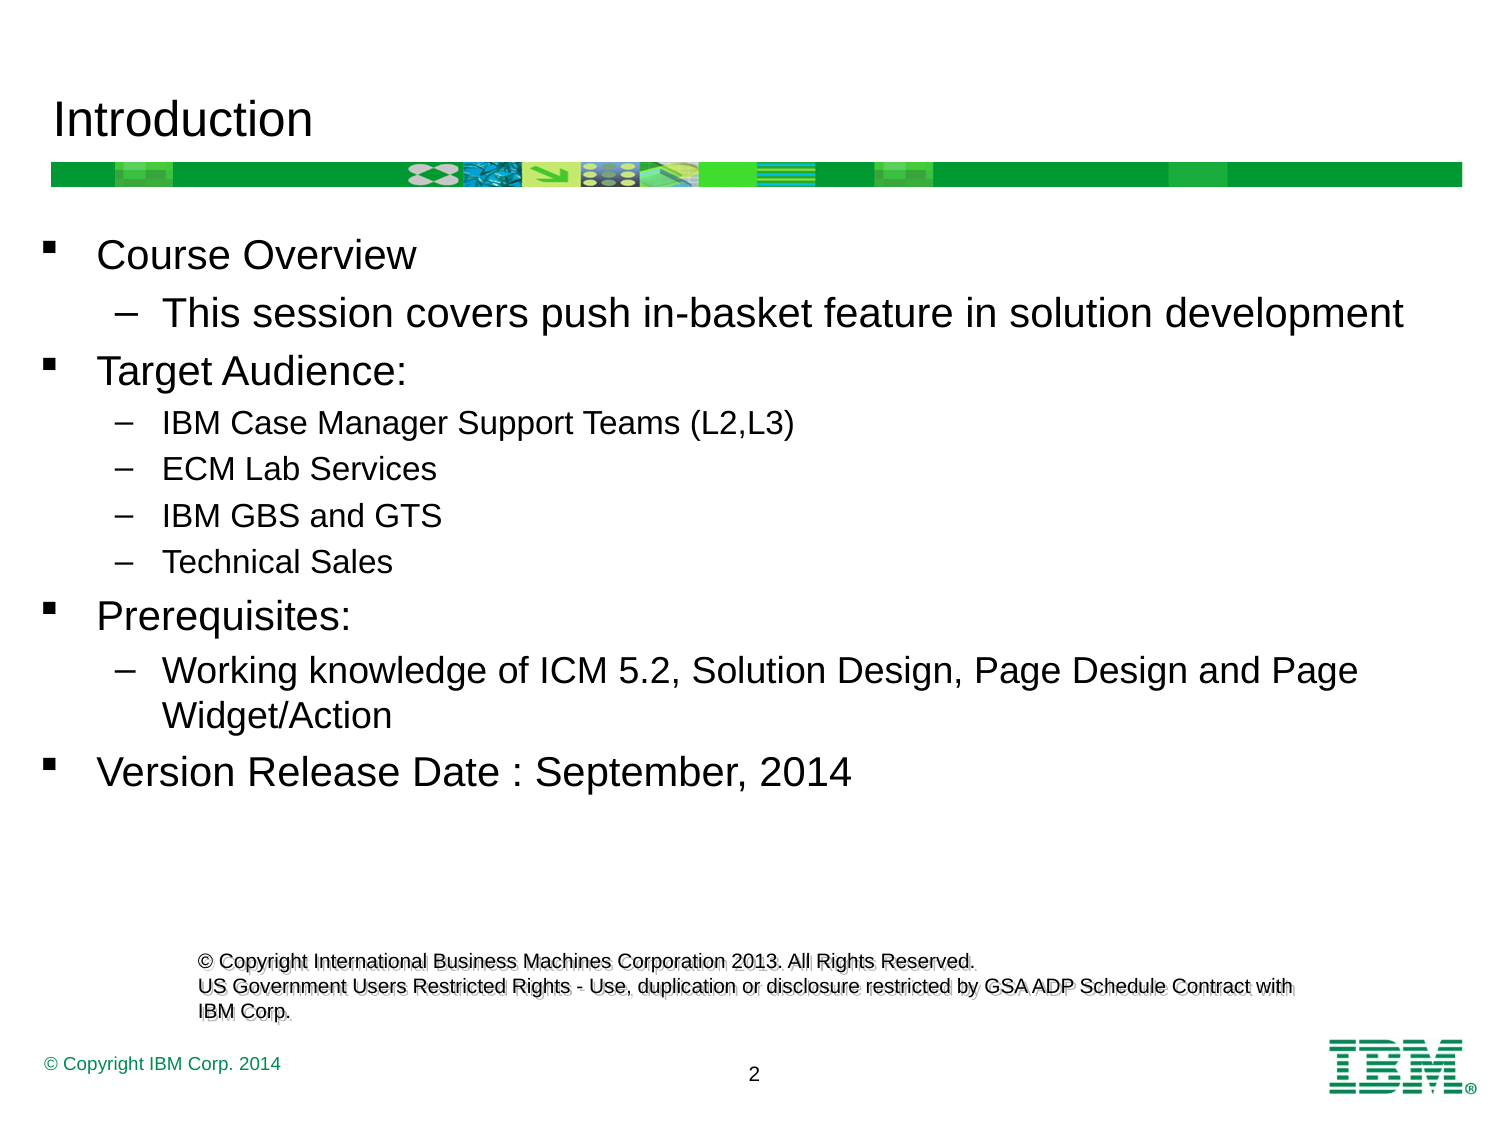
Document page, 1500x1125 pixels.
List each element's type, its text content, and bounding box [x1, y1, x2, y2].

text_box © Copyright International Business Machines Corporation 2013. All Rights Reserved. US Government Users Restricted Rights - Use, duplication or disclosure restricted by GSA ADP Schedule Contract with IBM Corp. [183, 940, 1338, 1056]
list Course Overview This session covers push in-basket feature in solution development Target Audience: IBM Case Manager Support Teams (L2,L3) ECM Lab Services IBM GBS and GTS Technical Sales Prerequisites: Working knowledge of ICM 5.2, Solution Design, Page Design and Page Widget/Action Version Release Date : September, 2014 [24, 219, 1463, 1038]
picture [50, 161, 1463, 189]
slide_number 2 [425, 1052, 775, 1113]
picture [1327, 1037, 1479, 1096]
title Introduction [37, 44, 1388, 188]
